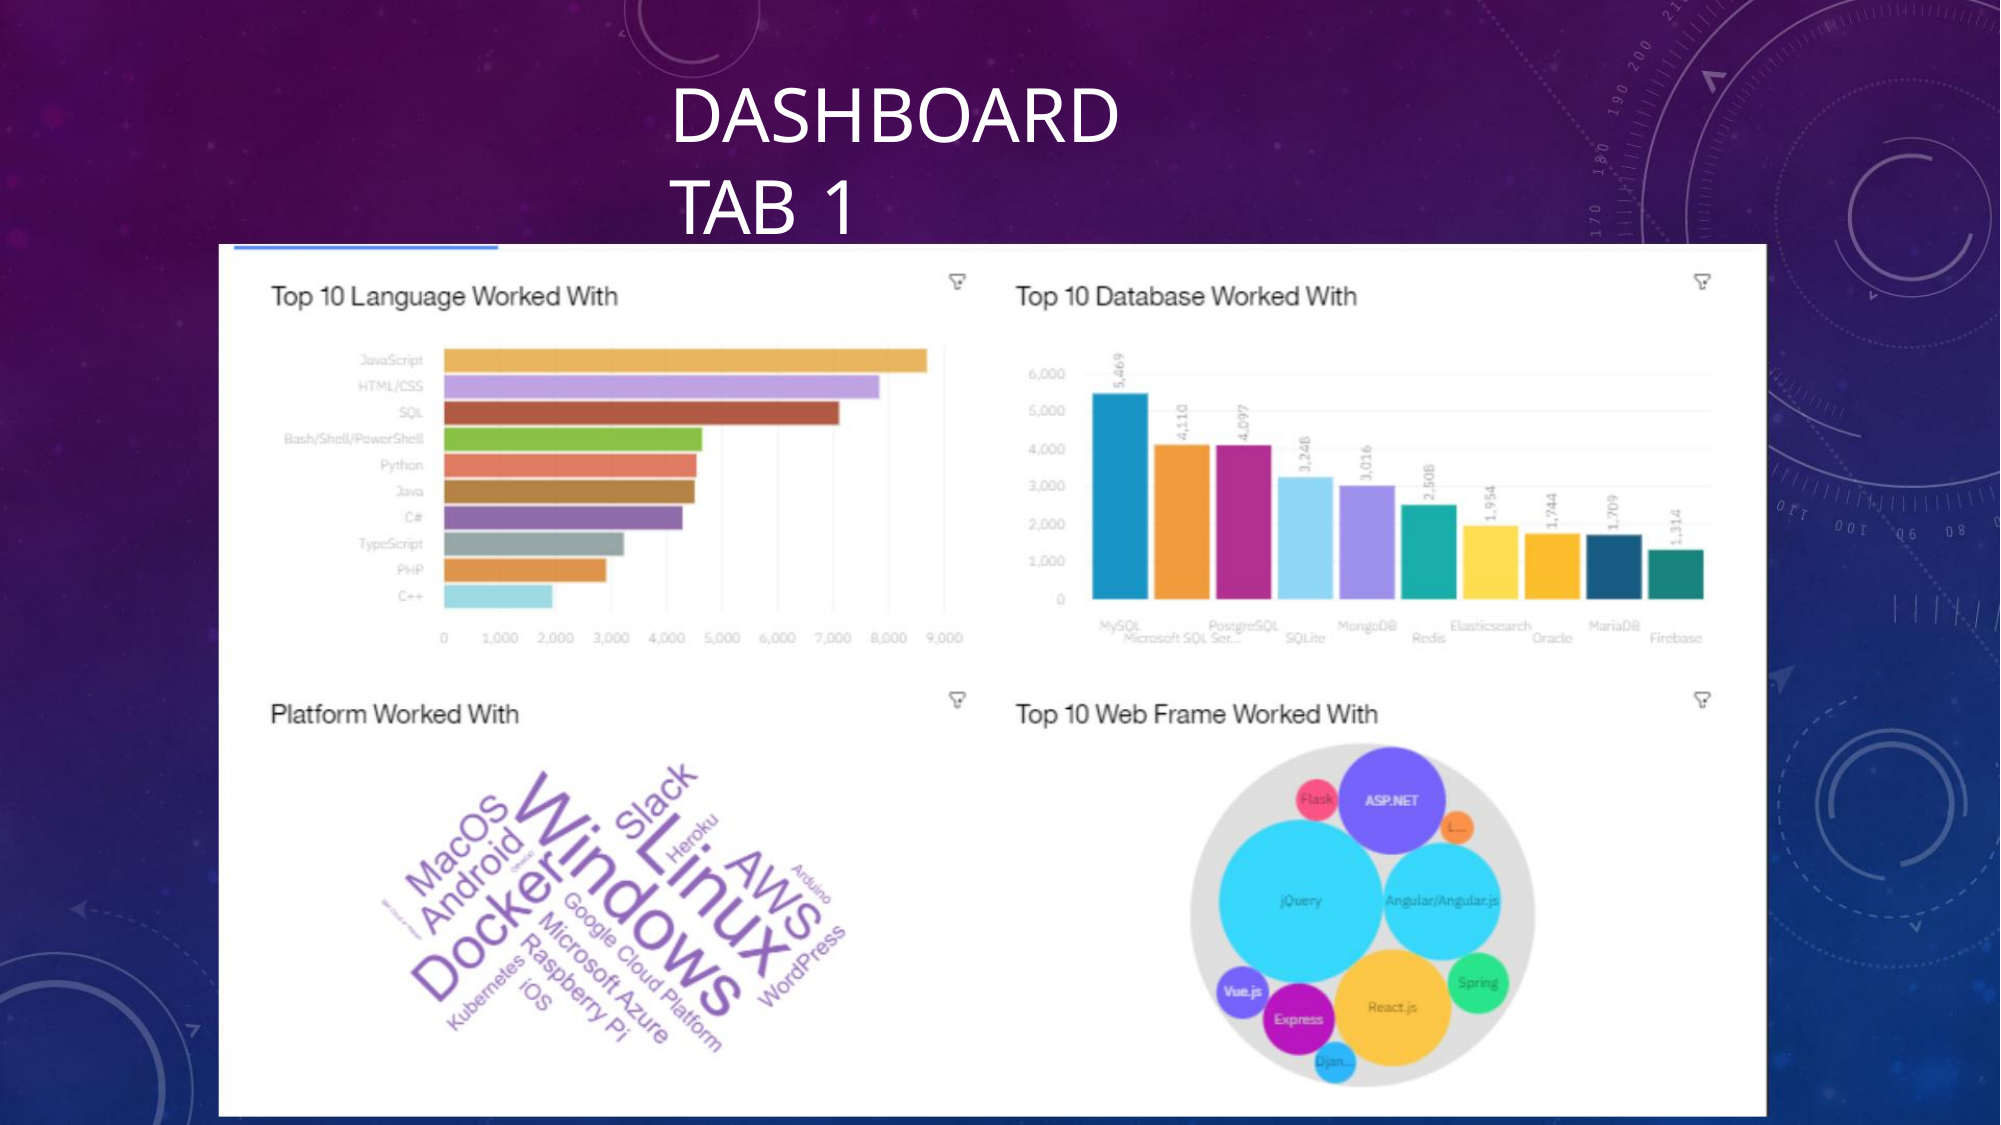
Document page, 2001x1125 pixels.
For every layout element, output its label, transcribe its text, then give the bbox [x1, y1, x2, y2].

text_box DASHBOARD TAB 1 [669, 66, 1262, 250]
text_box [0, 0, 2000, 1125]
